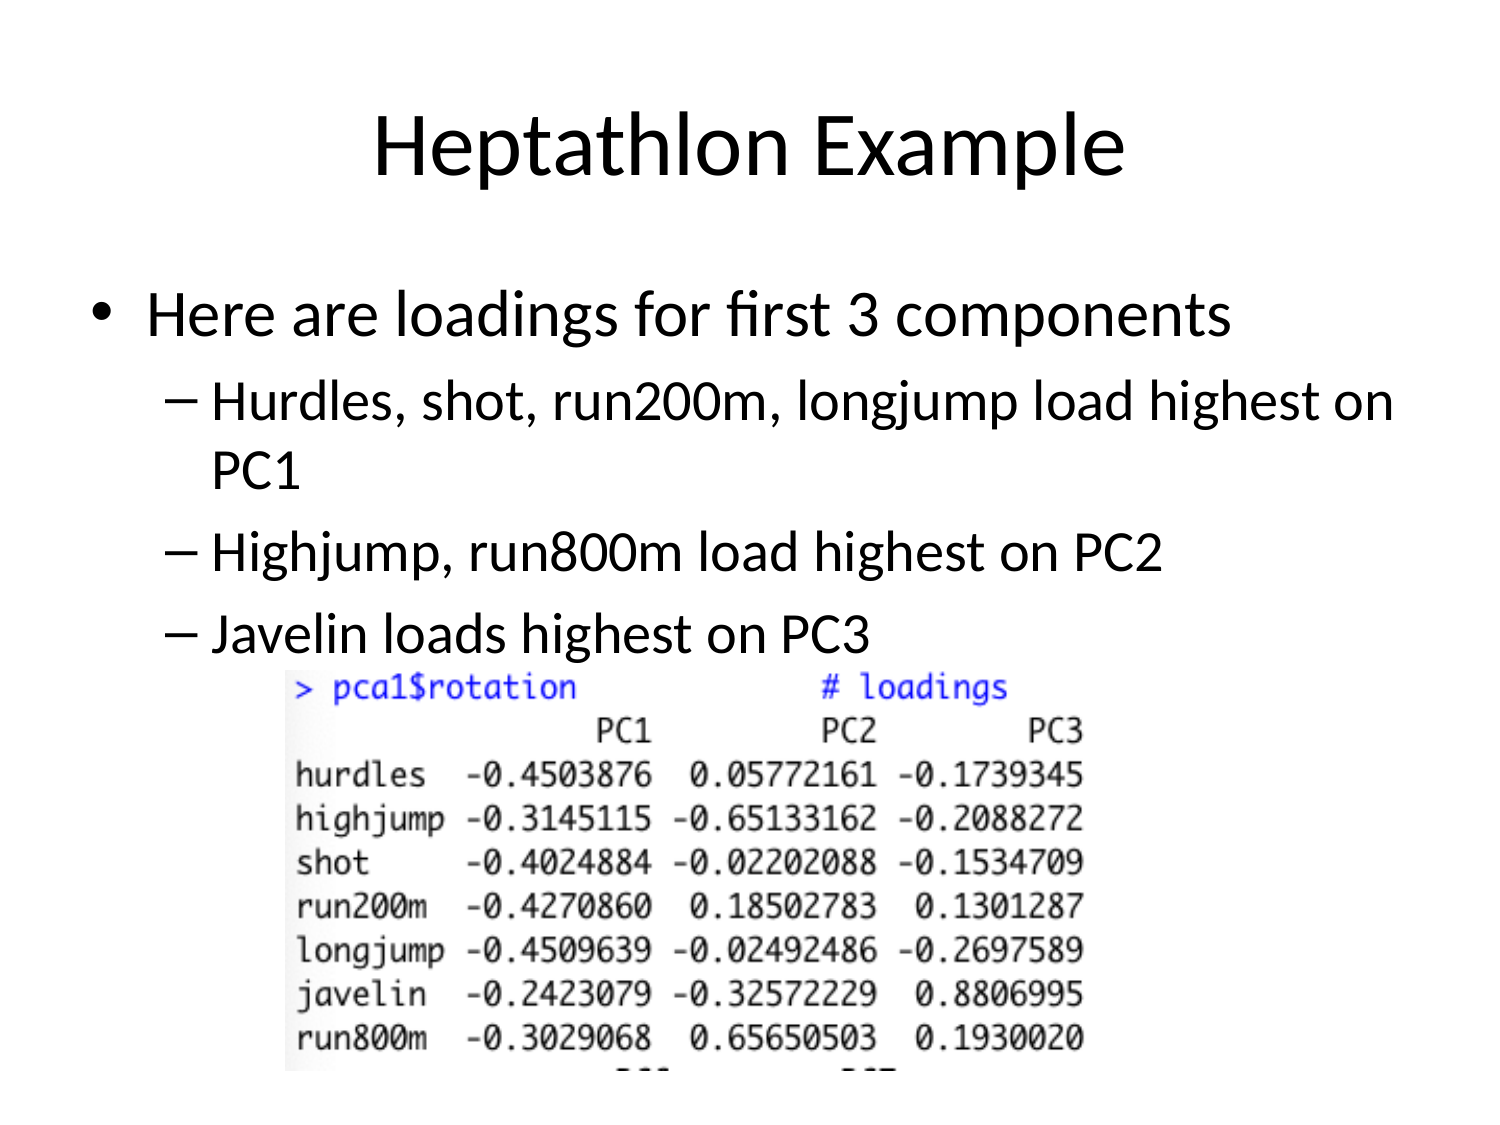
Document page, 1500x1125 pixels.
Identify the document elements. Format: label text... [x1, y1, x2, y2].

picture [285, 670, 1105, 1071]
title Heptathlon Example [75, 45, 1425, 233]
list Here are loadings for first 3 components Hurdles, shot, run200m, longjump load highest on PC1 Highjump, run800m load highest on PC2 Javelin loads highest on PC3 [75, 262, 1425, 1005]
